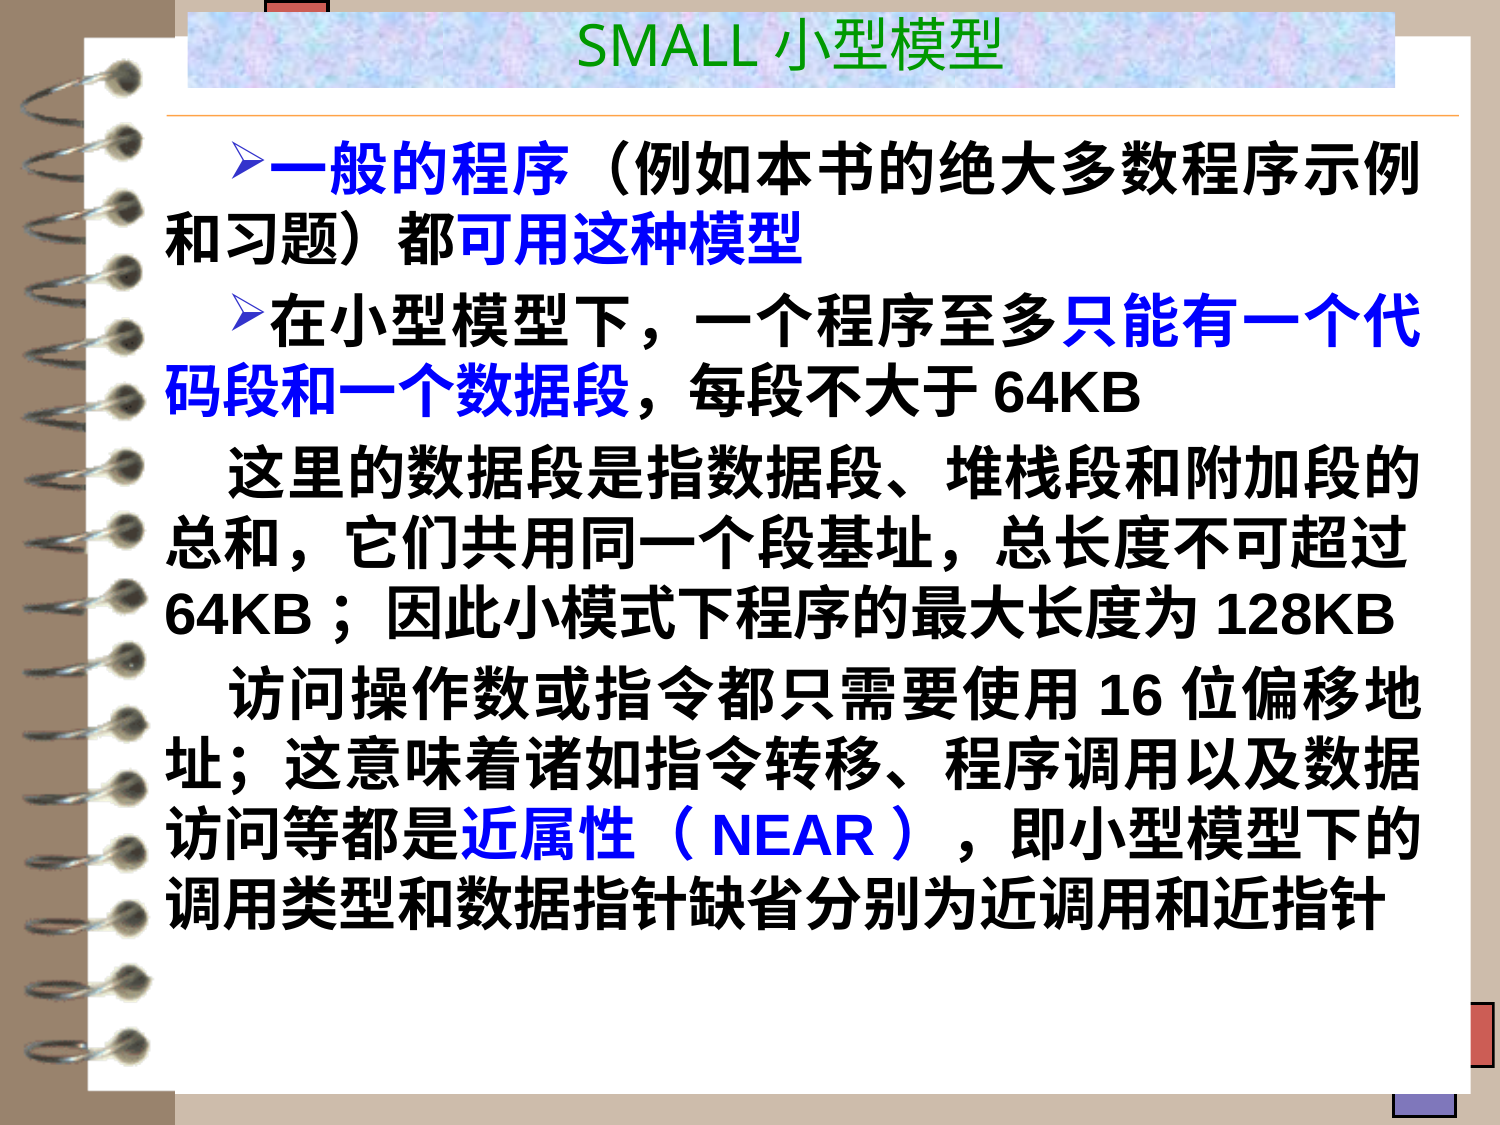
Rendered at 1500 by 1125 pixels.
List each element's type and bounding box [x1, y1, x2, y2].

text_box [0, 0, 1471, 1125]
